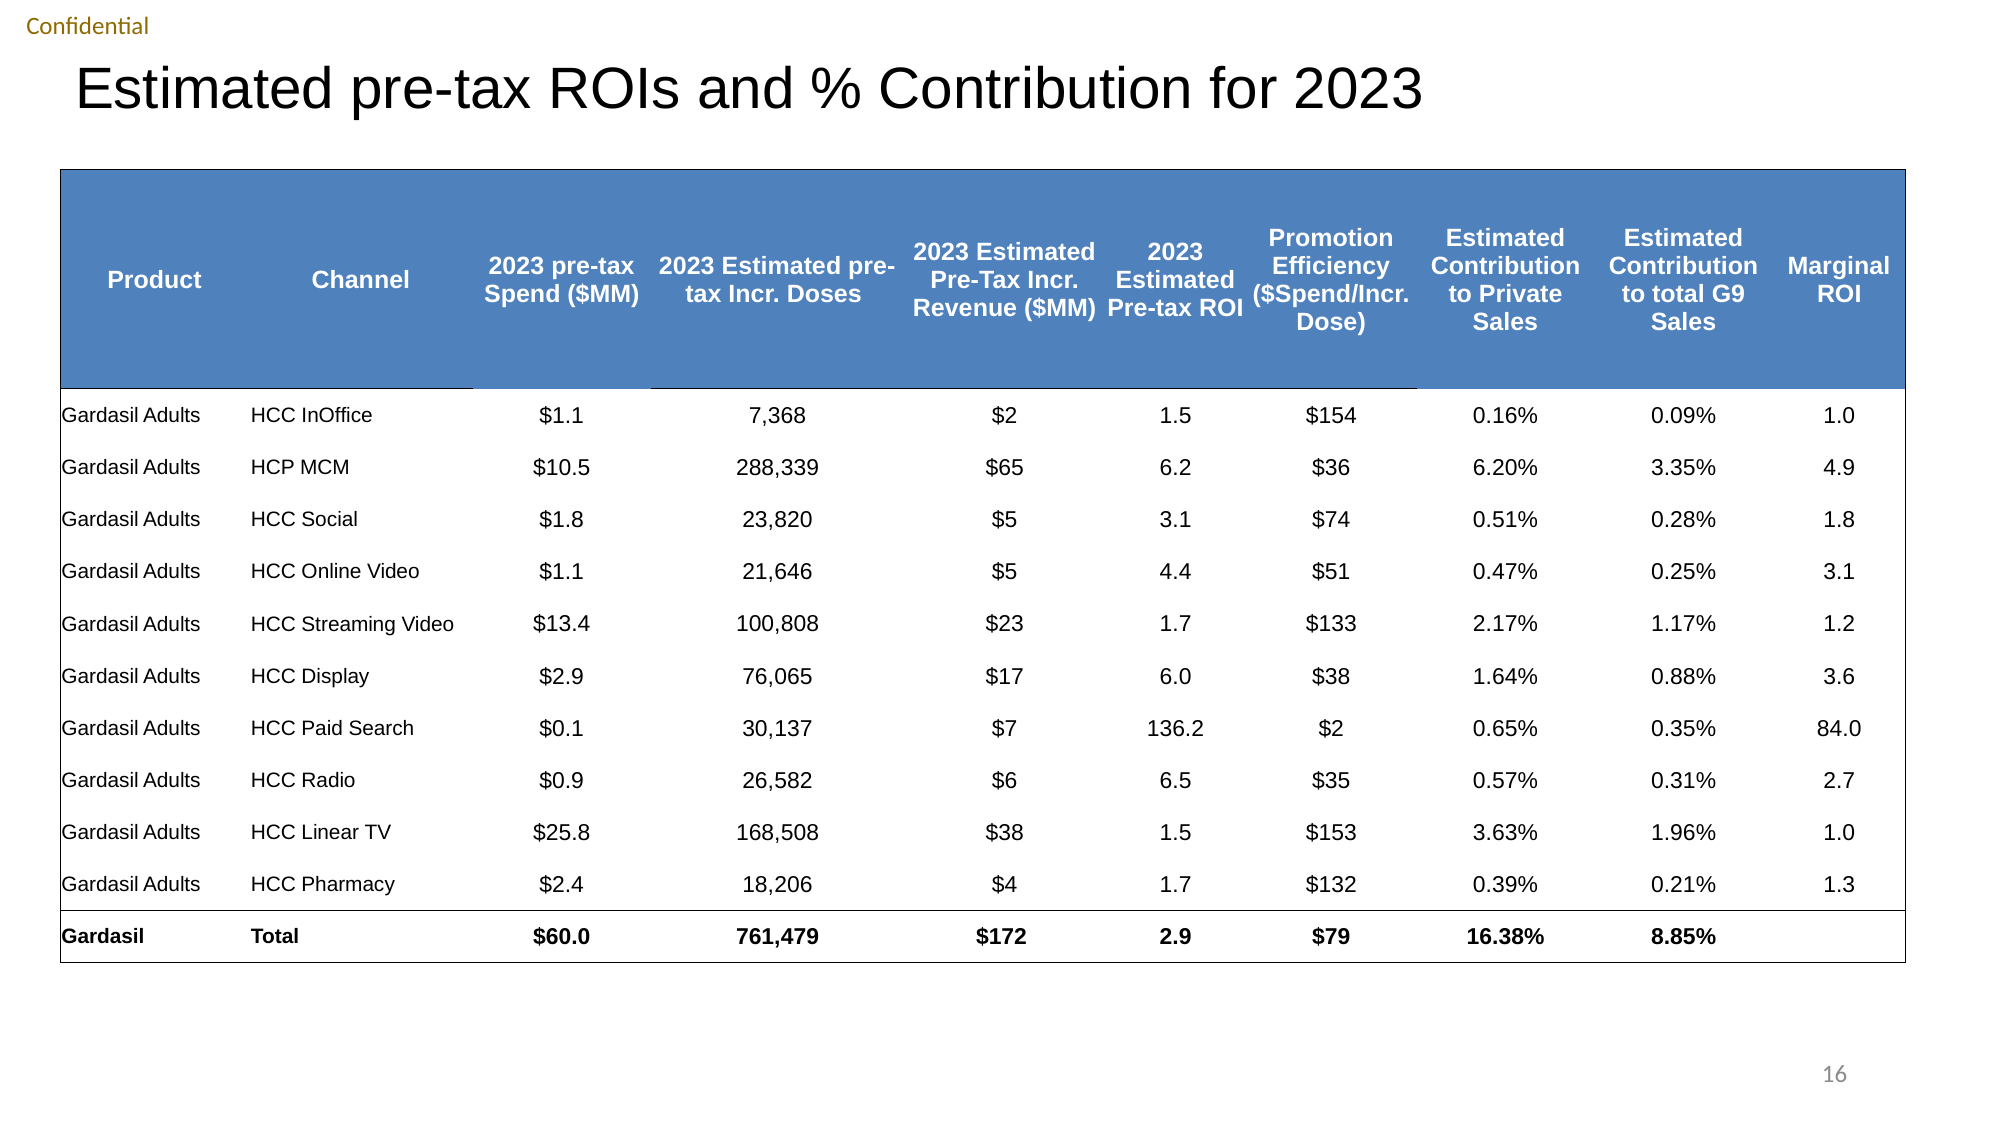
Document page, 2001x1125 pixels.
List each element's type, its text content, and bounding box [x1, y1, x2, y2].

table_cell 0.57% [1417, 754, 1595, 806]
table_cell Gardasil Adults [61, 597, 249, 649]
table_cell 4.9 [1773, 441, 1905, 493]
table_cell 1.3 [1773, 858, 1905, 910]
table_cell 3.6 [1773, 649, 1905, 701]
slide_number 16 [1412, 1042, 1863, 1103]
table_cell 18,206 [651, 858, 904, 910]
table_cell 30,137 [651, 701, 904, 754]
table_cell $23 [904, 597, 1105, 649]
table_cell 0.28% [1595, 493, 1773, 545]
table_cell HCP MCM [249, 441, 473, 493]
table_cell $1.1 [473, 389, 651, 441]
table_cell $1.8 [473, 493, 651, 545]
table_cell 100,808 [651, 597, 904, 649]
table_cell $132 [1246, 858, 1417, 910]
table_cell $153 [1246, 806, 1417, 858]
table_cell 136.2 [1105, 701, 1246, 754]
table_cell $2 [1246, 701, 1417, 754]
table_cell 0.51% [1417, 493, 1595, 545]
table_cell Gardasil Adults [61, 858, 249, 910]
table_cell 0.47% [1417, 545, 1595, 597]
table_header Promotion Efficiency ($Spend/Incr. Dose) [1246, 170, 1417, 388]
table_cell Gardasil Adults [61, 806, 249, 858]
table_cell 0.16% [1417, 389, 1595, 441]
table_header Product [61, 170, 249, 388]
table_cell $17 [904, 649, 1105, 701]
table_cell $51 [1246, 545, 1417, 597]
table_cell 4.4 [1105, 545, 1246, 597]
table_cell 76,065 [651, 649, 904, 701]
table_cell 288,339 [651, 441, 904, 493]
table_cell $60.0 [473, 911, 651, 962]
table_cell HCC Paid Search [249, 701, 473, 754]
table_cell 23,820 [651, 493, 904, 545]
table_header Channel [249, 170, 473, 388]
table_cell $4 [904, 858, 1105, 910]
table_cell $13.4 [473, 597, 651, 649]
table_cell $35 [1246, 754, 1417, 806]
table_cell $2.9 [473, 649, 651, 701]
table_cell $5 [904, 545, 1105, 597]
table_cell $2.4 [473, 858, 651, 910]
table_cell 0.31% [1595, 754, 1773, 806]
table_cell 1.2 [1773, 597, 1905, 649]
table_header 2023 Estimated Pre-tax ROI [1105, 170, 1246, 388]
table_cell $38 [1246, 649, 1417, 701]
table_cell 2.7 [1773, 754, 1905, 806]
table_cell 3.1 [1773, 545, 1905, 597]
table_cell 21,646 [651, 545, 904, 597]
table_cell 6.5 [1105, 754, 1246, 806]
table_cell 3.63% [1417, 806, 1595, 858]
table_header 2023 Estimated pre-tax Incr. Doses [651, 170, 904, 388]
table_cell Gardasil [61, 911, 249, 962]
table_cell $7 [904, 701, 1105, 754]
table_cell 761,479 [651, 911, 904, 962]
table_cell HCC Display [249, 649, 473, 701]
title Estimated pre-tax ROIs and % Contribution for 2023 [60, 60, 1860, 120]
table_cell 1.17% [1595, 597, 1773, 649]
table_cell $6 [904, 754, 1105, 806]
table_cell $172 [904, 911, 1105, 962]
table_cell 0.35% [1595, 701, 1773, 754]
table_header 2023 pre-tax Spend ($MM) [473, 170, 651, 389]
table_cell 0.21% [1595, 858, 1773, 910]
table_cell 84.0 [1773, 701, 1905, 754]
table_cell HCC InOffice [249, 389, 473, 441]
table_cell Gardasil Adults [61, 545, 249, 597]
table_cell $25.8 [473, 806, 651, 858]
table_cell 1.7 [1105, 858, 1246, 910]
table_cell 1.5 [1105, 806, 1246, 858]
table_cell $0.9 [473, 754, 651, 806]
table_cell 0.88% [1595, 649, 1773, 701]
table_cell 1.96% [1595, 806, 1773, 858]
table_cell 8.85% [1595, 911, 1773, 962]
table_cell Gardasil Adults [61, 649, 249, 701]
table_cell 0.25% [1595, 545, 1773, 597]
table_cell $36 [1246, 441, 1417, 493]
table_cell HCC Online Video [249, 545, 473, 597]
table_header 2023 Estimated Pre-Tax Incr. Revenue ($MM) [904, 170, 1105, 388]
table_cell 2.17% [1417, 597, 1595, 649]
table_header Estimated Contribution to Private Sales [1417, 170, 1595, 389]
table_cell HCC Streaming Video [249, 597, 473, 649]
table_cell Total [249, 911, 473, 962]
table_cell $5 [904, 493, 1105, 545]
table_cell 1.0 [1773, 389, 1905, 441]
table_cell 6.2 [1105, 441, 1246, 493]
table_cell 16.38% [1417, 911, 1595, 962]
table_cell 168,508 [651, 806, 904, 858]
table_cell 6.20% [1417, 441, 1595, 493]
table_cell 1.0 [1773, 806, 1905, 858]
table_cell HCC Radio [249, 754, 473, 806]
table_cell 2.9 [1105, 911, 1246, 962]
table_cell 3.1 [1105, 493, 1246, 545]
table_cell $2 [904, 389, 1105, 441]
table_cell 0.39% [1417, 858, 1595, 910]
table_cell $79 [1246, 911, 1417, 962]
table_cell $154 [1246, 389, 1417, 441]
table_cell $0.1 [473, 701, 651, 754]
table_cell HCC Pharmacy [249, 858, 473, 910]
table_cell 1.7 [1105, 597, 1246, 649]
table_cell $65 [904, 441, 1105, 493]
table_cell $133 [1246, 597, 1417, 649]
table_cell Gardasil Adults [61, 493, 249, 545]
table_cell 1.8 [1773, 493, 1905, 545]
table_cell Gardasil Adults [61, 701, 249, 754]
table_cell Gardasil Adults [61, 754, 249, 806]
table_cell $10.5 [473, 441, 651, 493]
table_cell $74 [1246, 493, 1417, 545]
table_cell 3.35% [1595, 441, 1773, 493]
table_cell [1773, 911, 1905, 962]
table_cell 0.09% [1595, 389, 1773, 441]
table_cell Gardasil Adults [61, 389, 249, 441]
table_cell $38 [904, 806, 1105, 858]
table_cell $1.1 [473, 545, 651, 597]
table_header Marginal ROI [1773, 170, 1905, 389]
table_header Estimated Contribution to total G9 Sales [1595, 170, 1773, 389]
table_cell 7,368 [651, 389, 904, 441]
table_cell HCC Social [249, 493, 473, 545]
table_cell HCC Linear TV [249, 806, 473, 858]
table_cell 1.64% [1417, 649, 1595, 701]
table_cell 26,582 [651, 754, 904, 806]
table_cell 6.0 [1105, 649, 1246, 701]
table_cell 0.65% [1417, 701, 1595, 754]
table_cell 1.5 [1105, 389, 1246, 441]
table_cell Gardasil Adults [61, 441, 249, 493]
